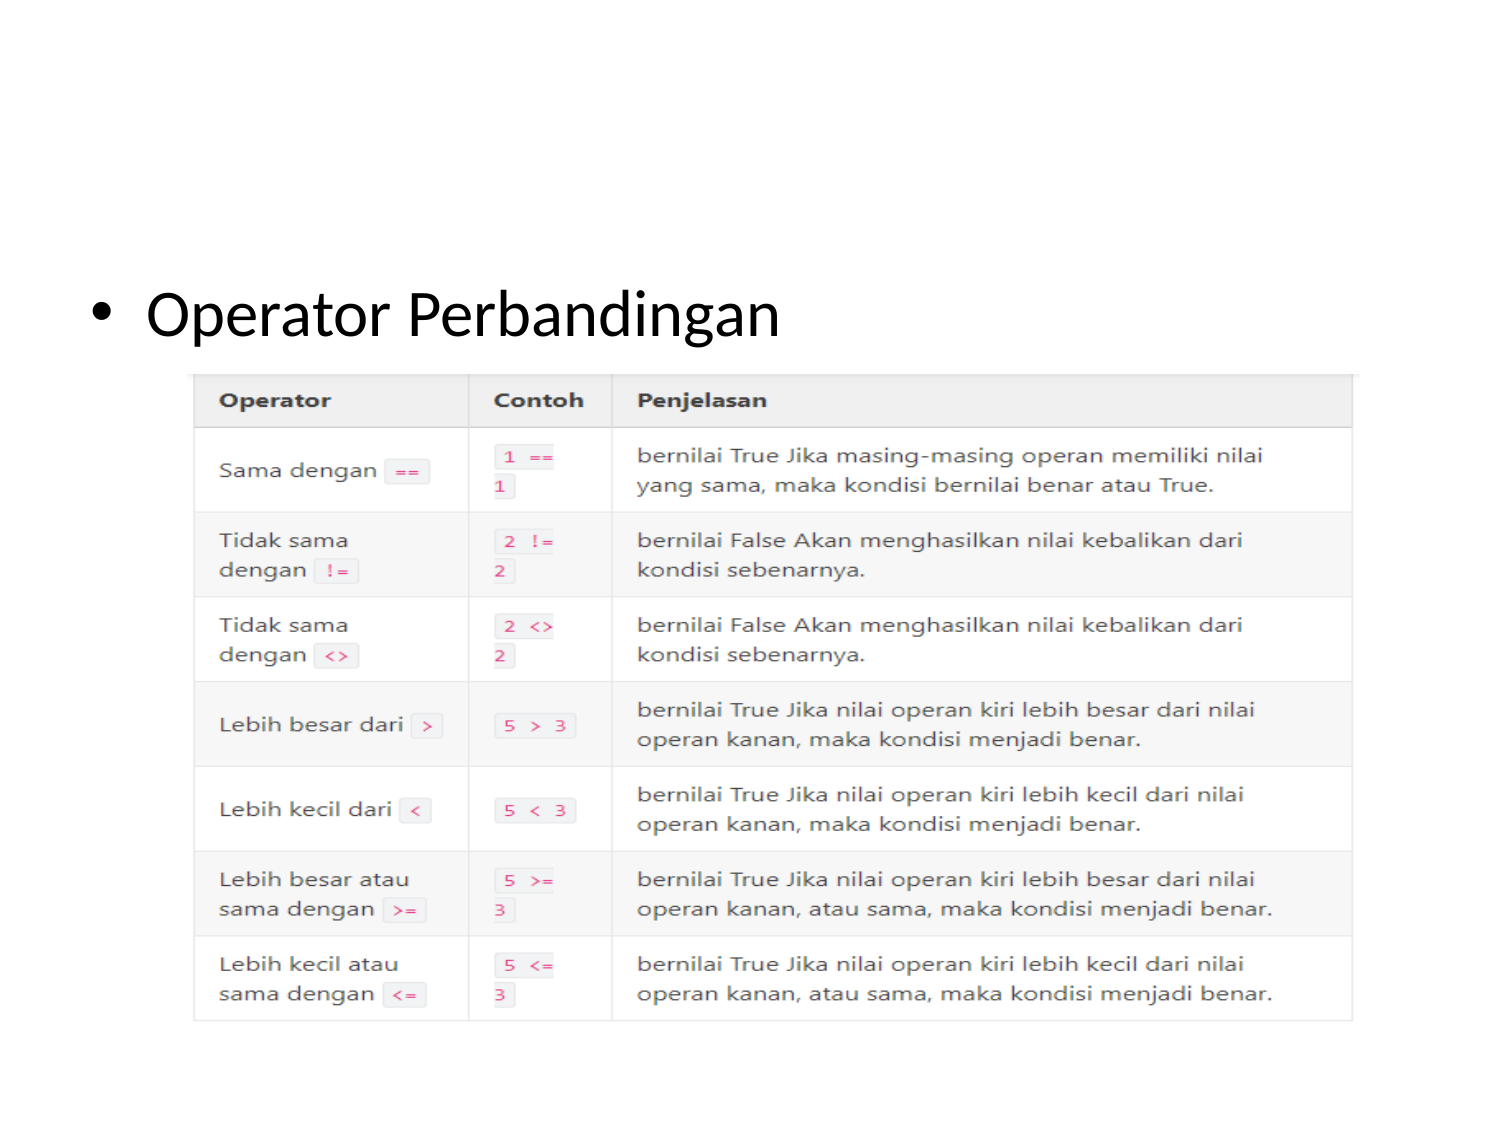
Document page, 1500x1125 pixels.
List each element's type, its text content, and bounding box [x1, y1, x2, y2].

list Operator Perbandingan [75, 262, 1425, 1043]
picture [187, 374, 1360, 1041]
